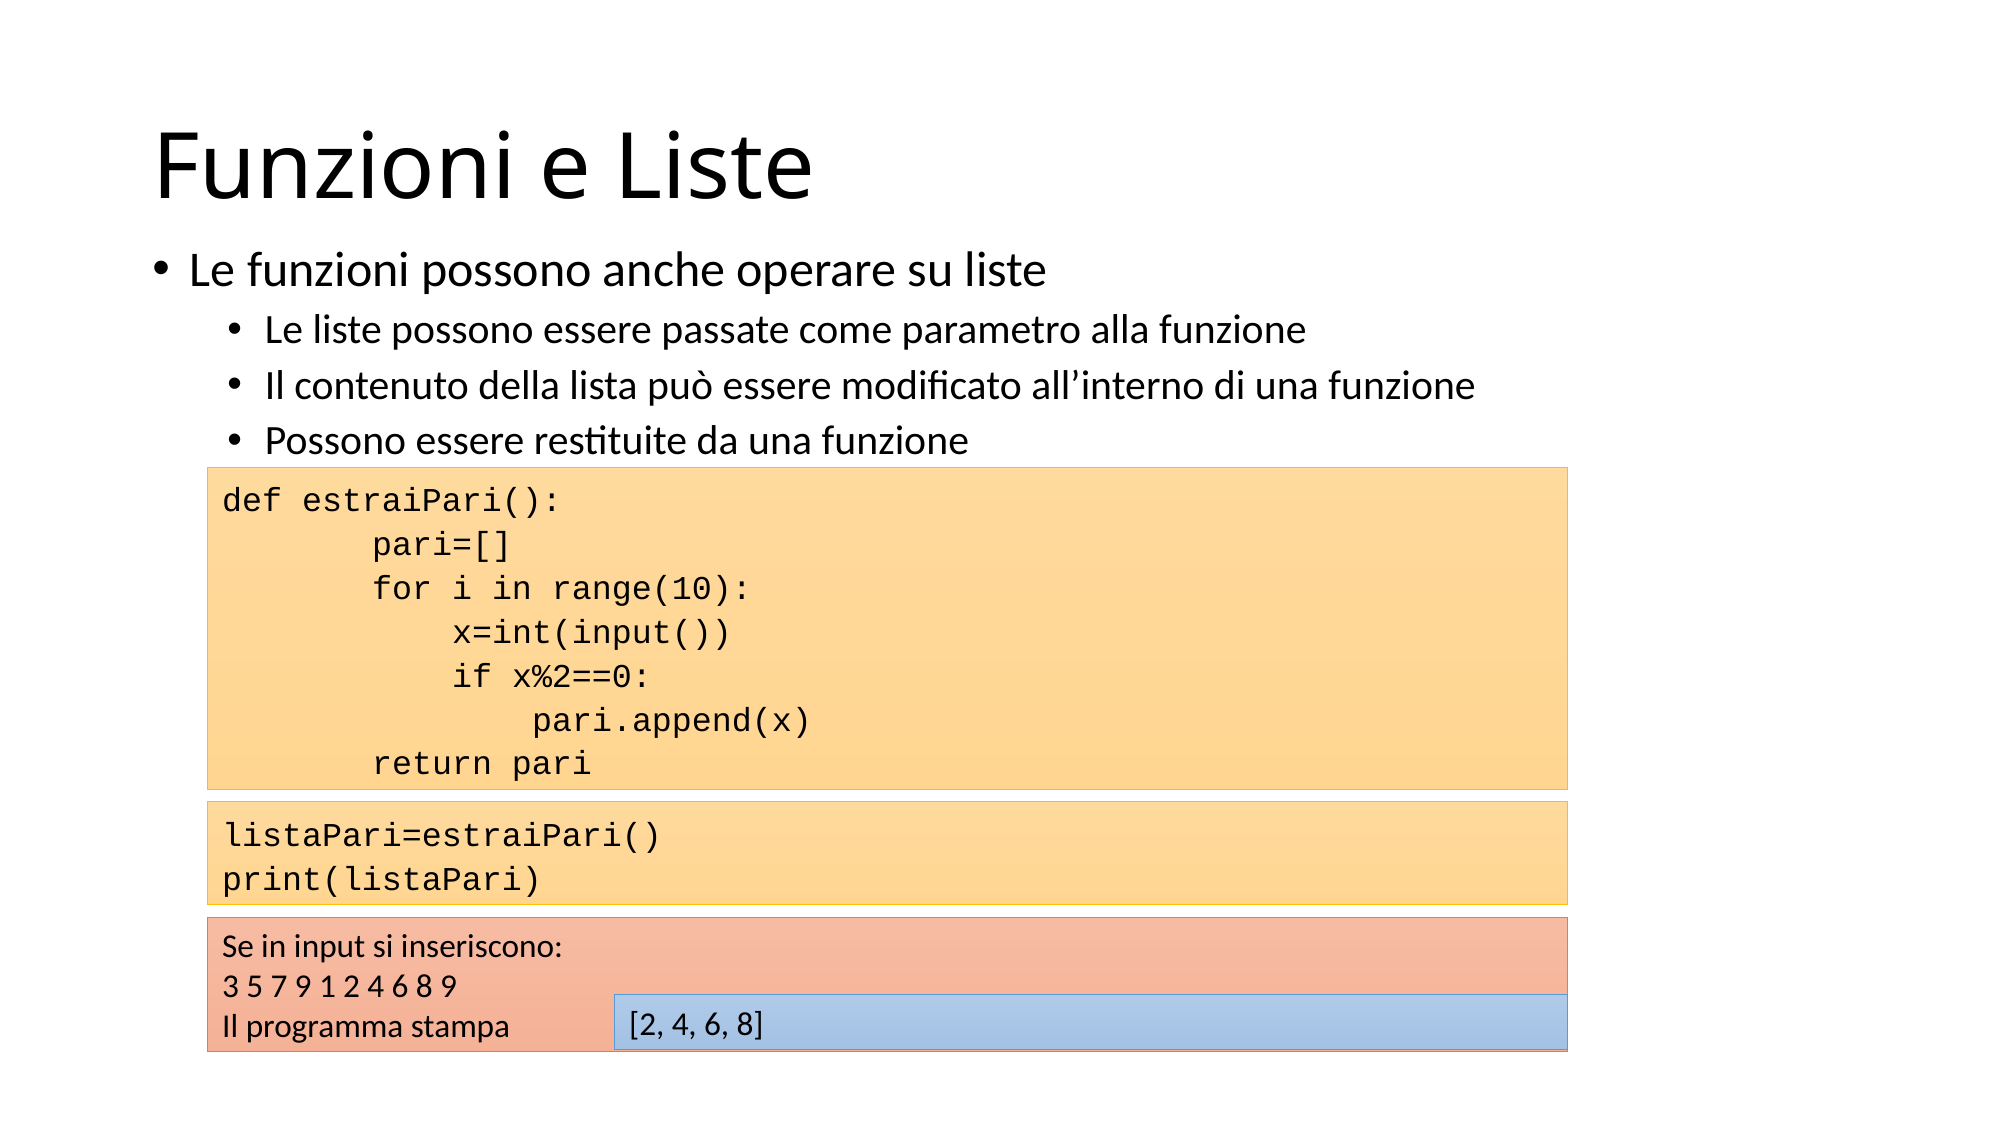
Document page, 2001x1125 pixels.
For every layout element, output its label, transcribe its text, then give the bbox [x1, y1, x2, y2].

text_box [2, 4, 6, 8] [614, 994, 1568, 1050]
text_box Se in input si inseriscono: 3 5 7 9 1 2 4 6 8 9 Il programma stampa [207, 917, 1568, 1052]
title Funzioni e Liste [137, 59, 1863, 236]
text_box def estraiPari(): pari=[] for i in range(10): x=int(input()) if x%2==0: pari.append(x) return pari [207, 467, 1568, 790]
text_box listaPari=estraiPari() print(listaPari) [207, 801, 1568, 905]
list Le funzioni possono anche operare su liste Le liste possono essere passate come parametro alla funzione Il contenuto della lista può essere modificato all’interno di una funzione Possono essere restituite da una funzione [137, 236, 1863, 950]
